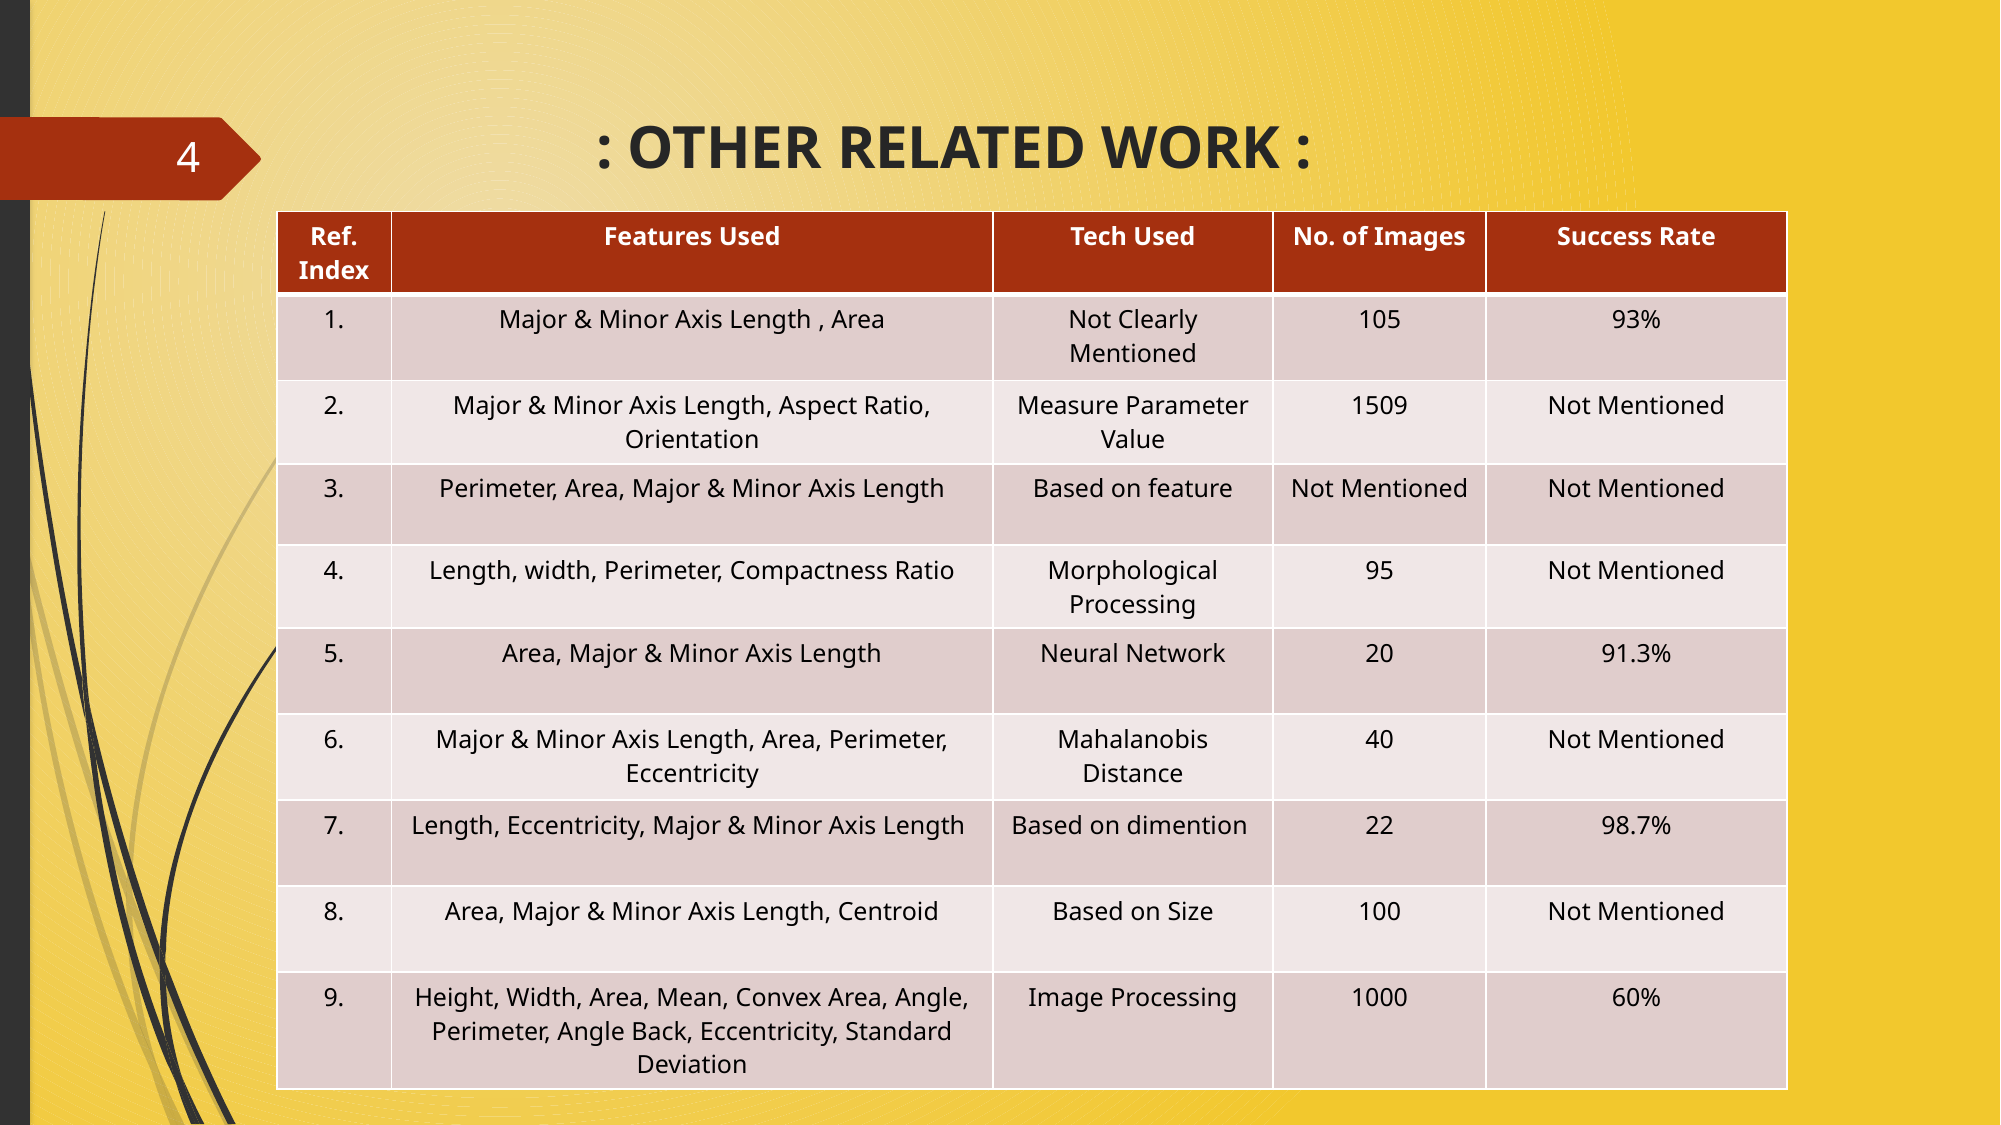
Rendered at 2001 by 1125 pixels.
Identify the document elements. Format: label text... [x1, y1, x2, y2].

table_cell 40 [1274, 715, 1485, 799]
table_cell Based on feature [994, 465, 1272, 544]
table_cell Based on dimention [994, 801, 1272, 885]
table_cell Not Mentioned [1487, 465, 1786, 544]
table_cell Based on Size [994, 887, 1272, 971]
table_cell Not Mentioned [1487, 715, 1786, 799]
table_cell Major & Minor Axis Length , Area [392, 297, 992, 380]
table_header Ref. Index [278, 212, 391, 292]
table_cell Perimeter, Area, Major & Minor Axis Length [392, 465, 992, 544]
table_cell Height, Width, Area, Mean, Convex Area, Angle, Perimeter, Angle Back, Eccentricity, Standard Deviation [392, 973, 992, 1088]
table_cell 8. [278, 887, 391, 971]
table_cell 4. [278, 546, 391, 627]
table_cell 60% [1487, 973, 1786, 1088]
table_cell 95 [1274, 546, 1485, 627]
table_header Features Used [392, 212, 992, 292]
table_cell Major & Minor Axis Length, Aspect Ratio, Orientation [392, 381, 992, 463]
table_cell 20 [1274, 629, 1485, 713]
table_cell 5. [278, 629, 391, 713]
table_cell Length, width, Perimeter, Compactness Ratio [392, 546, 992, 627]
table_cell 105 [1274, 297, 1485, 380]
table_cell Area, Major & Minor Axis Length [392, 629, 992, 713]
table_cell 22 [1274, 801, 1485, 885]
table_cell Image Processing [994, 973, 1272, 1088]
table_header No. of Images [1274, 212, 1485, 292]
slide_number 4 [87, 129, 216, 190]
table_cell Neural Network [994, 629, 1272, 713]
table_cell Mahalanobis Distance [994, 715, 1272, 799]
table_cell Not Mentioned [1487, 546, 1786, 627]
table_cell 1. [278, 297, 391, 380]
table_cell 3. [278, 465, 391, 544]
table_cell Major & Minor Axis Length, Area, Perimeter, Eccentricity [392, 715, 992, 799]
table_cell 1000 [1274, 973, 1485, 1088]
table_cell 100 [1274, 887, 1485, 971]
table_cell 93% [1487, 297, 1786, 380]
table_cell 6. [278, 715, 391, 799]
table_cell Area, Major & Minor Axis Length, Centroid [392, 887, 992, 971]
table_cell 7. [278, 801, 391, 885]
table_cell 91.3% [1487, 629, 1786, 713]
table_cell 9. [278, 973, 391, 1088]
table_cell Not Clearly Mentioned [994, 297, 1272, 380]
table_cell Morphological Processing [994, 546, 1272, 627]
table_header Success Rate [1487, 212, 1786, 292]
table_cell 1509 [1274, 381, 1485, 463]
table_cell Length, Eccentricity, Major & Minor Axis Length [392, 801, 992, 885]
table_cell Measure Parameter Value [994, 381, 1272, 463]
table_cell Not Mentioned [1487, 887, 1786, 971]
table_cell 98.7% [1487, 801, 1786, 885]
table_cell Not Mentioned [1274, 465, 1485, 544]
table_cell Not Mentioned [1487, 381, 1786, 463]
table_cell 2. [278, 381, 391, 463]
table_header Tech Used [994, 212, 1272, 292]
title : OTHER RELATED WORK : [21, 102, 1888, 253]
